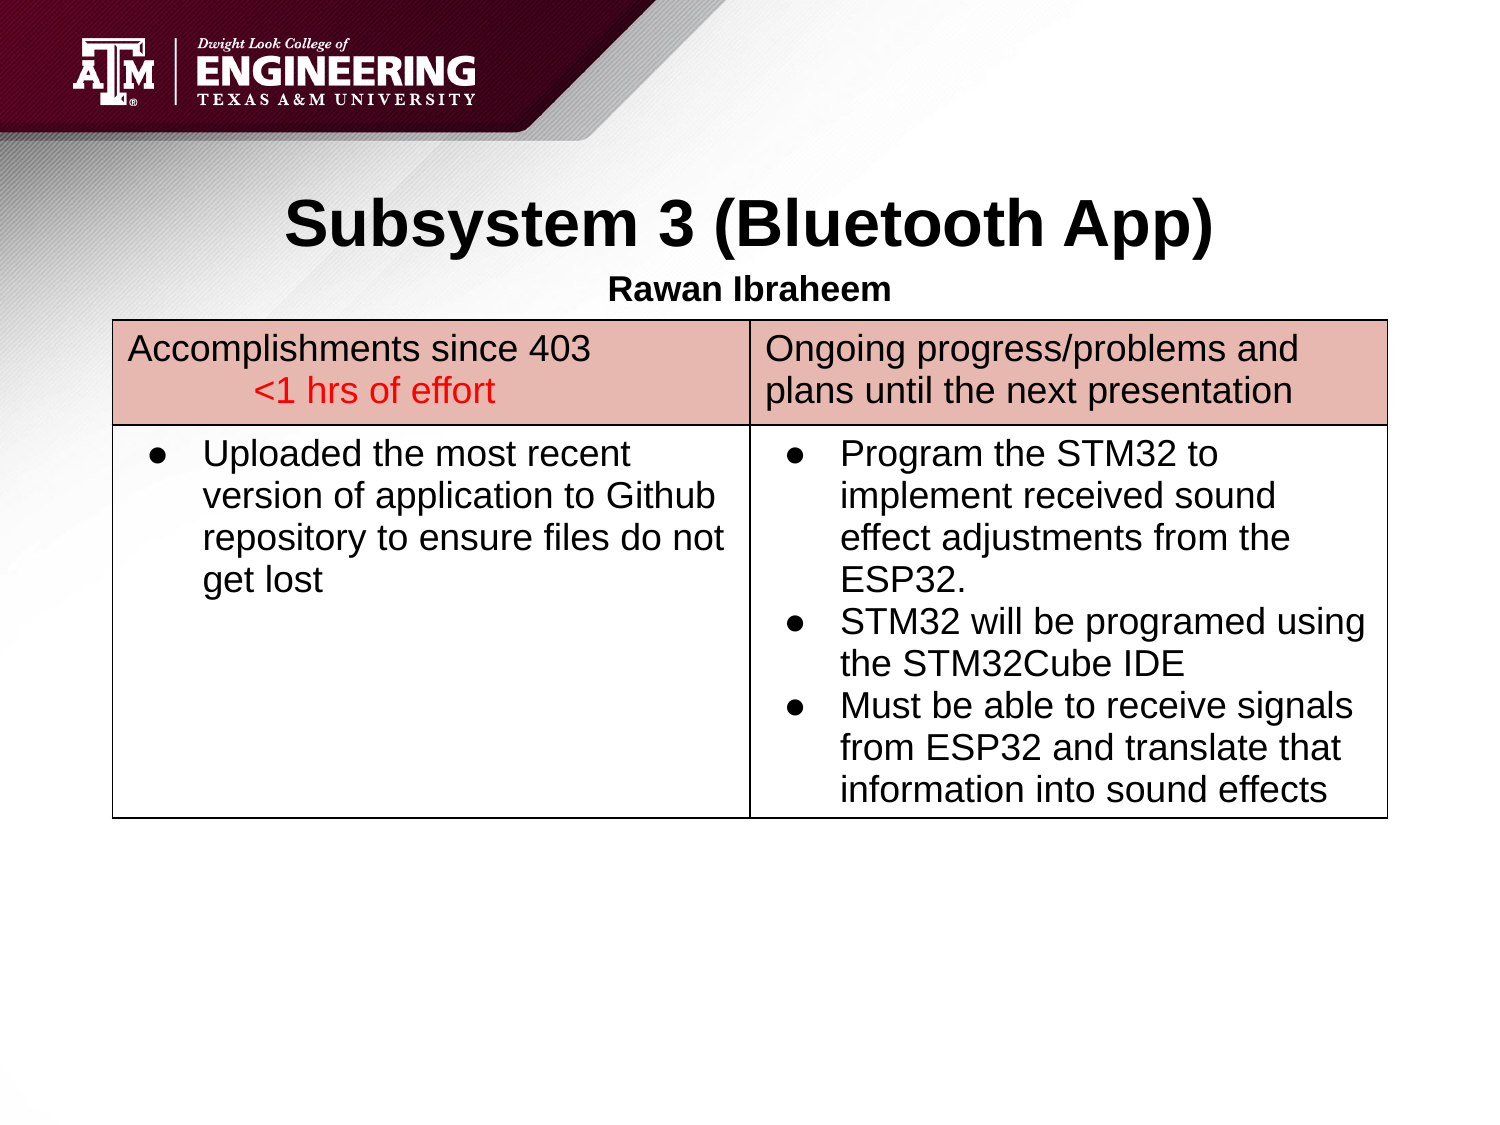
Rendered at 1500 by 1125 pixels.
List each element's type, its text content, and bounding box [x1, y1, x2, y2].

table_header Ongoing progress/problems and plans until the next presentation [751, 321, 1387, 424]
title Subsystem 3 (Bluetooth App) Rawan Ibraheem [75, 172, 1425, 304]
table_cell Program the STM32 to implement received sound effect adjustments from the ESP32. STM32 will be programed using the STM32Cube IDE Must be able to receive signals from ESP32 and translate that information into sound effects [751, 426, 1387, 817]
table_header Accomplishments since 403 <1 hrs of effort [113, 321, 749, 424]
table_cell Uploaded the most recent version of application to Github repository to ensure files do not get lost [113, 426, 749, 817]
picture [0, 0, 1500, 1125]
